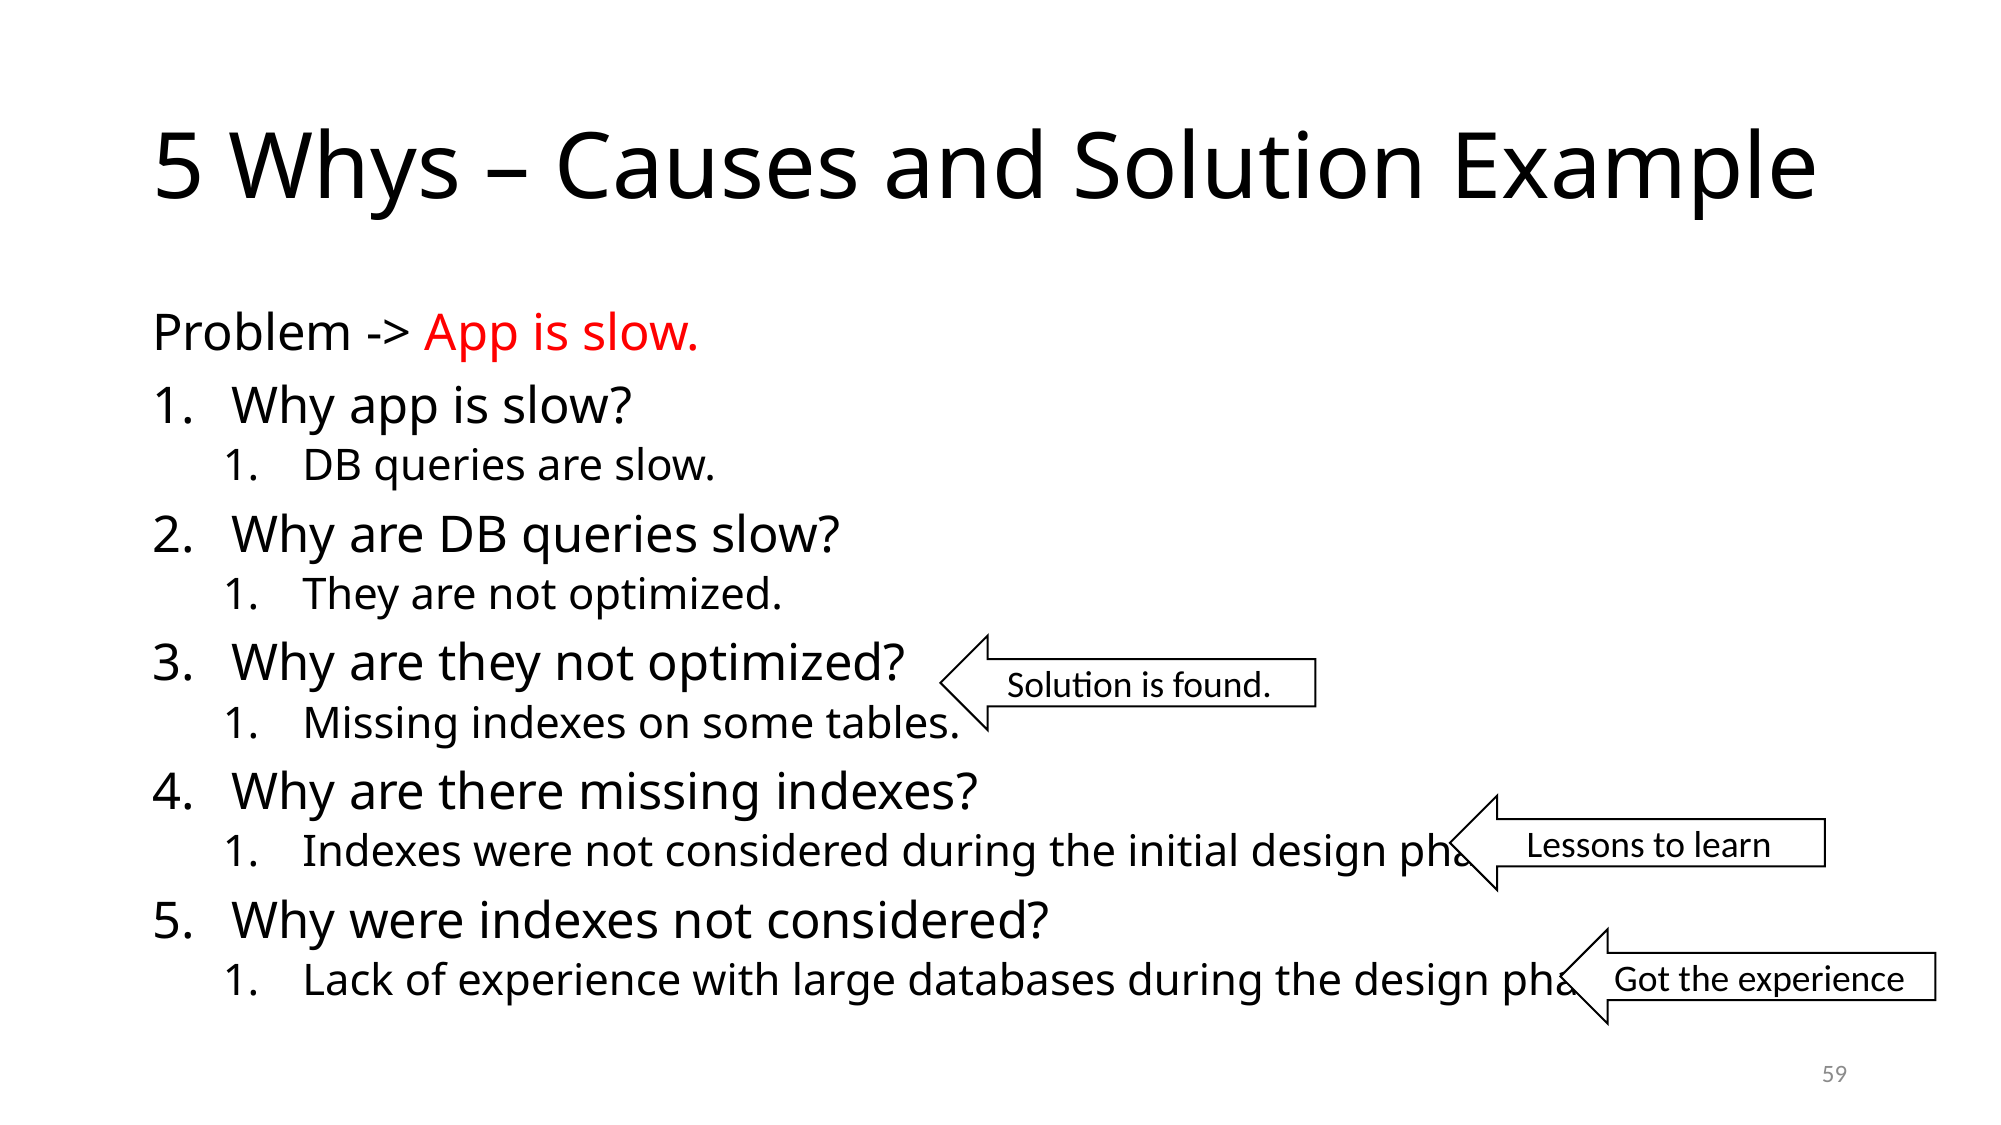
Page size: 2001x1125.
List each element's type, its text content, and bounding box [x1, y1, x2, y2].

text_box Got the experience [1558, 926, 1937, 1027]
list Problem -> App is slow. Why app is slow? DB queries are slow. Why are DB queries slow? They are not optimized. Why are they not optimized? Missing indexes on some tables. Why are there missing indexes? Indexes were not considered during the initial design phase. Why were indexes not considered? Lack of experience with large databases during the design phase. [137, 299, 1863, 1014]
text_box Solution is found. [938, 633, 1317, 733]
title 5 Whys – Causes and Solution Example [137, 59, 1863, 278]
slide_number 59 [1412, 1042, 1863, 1103]
text_box Lessons to learn [1448, 793, 1826, 893]
